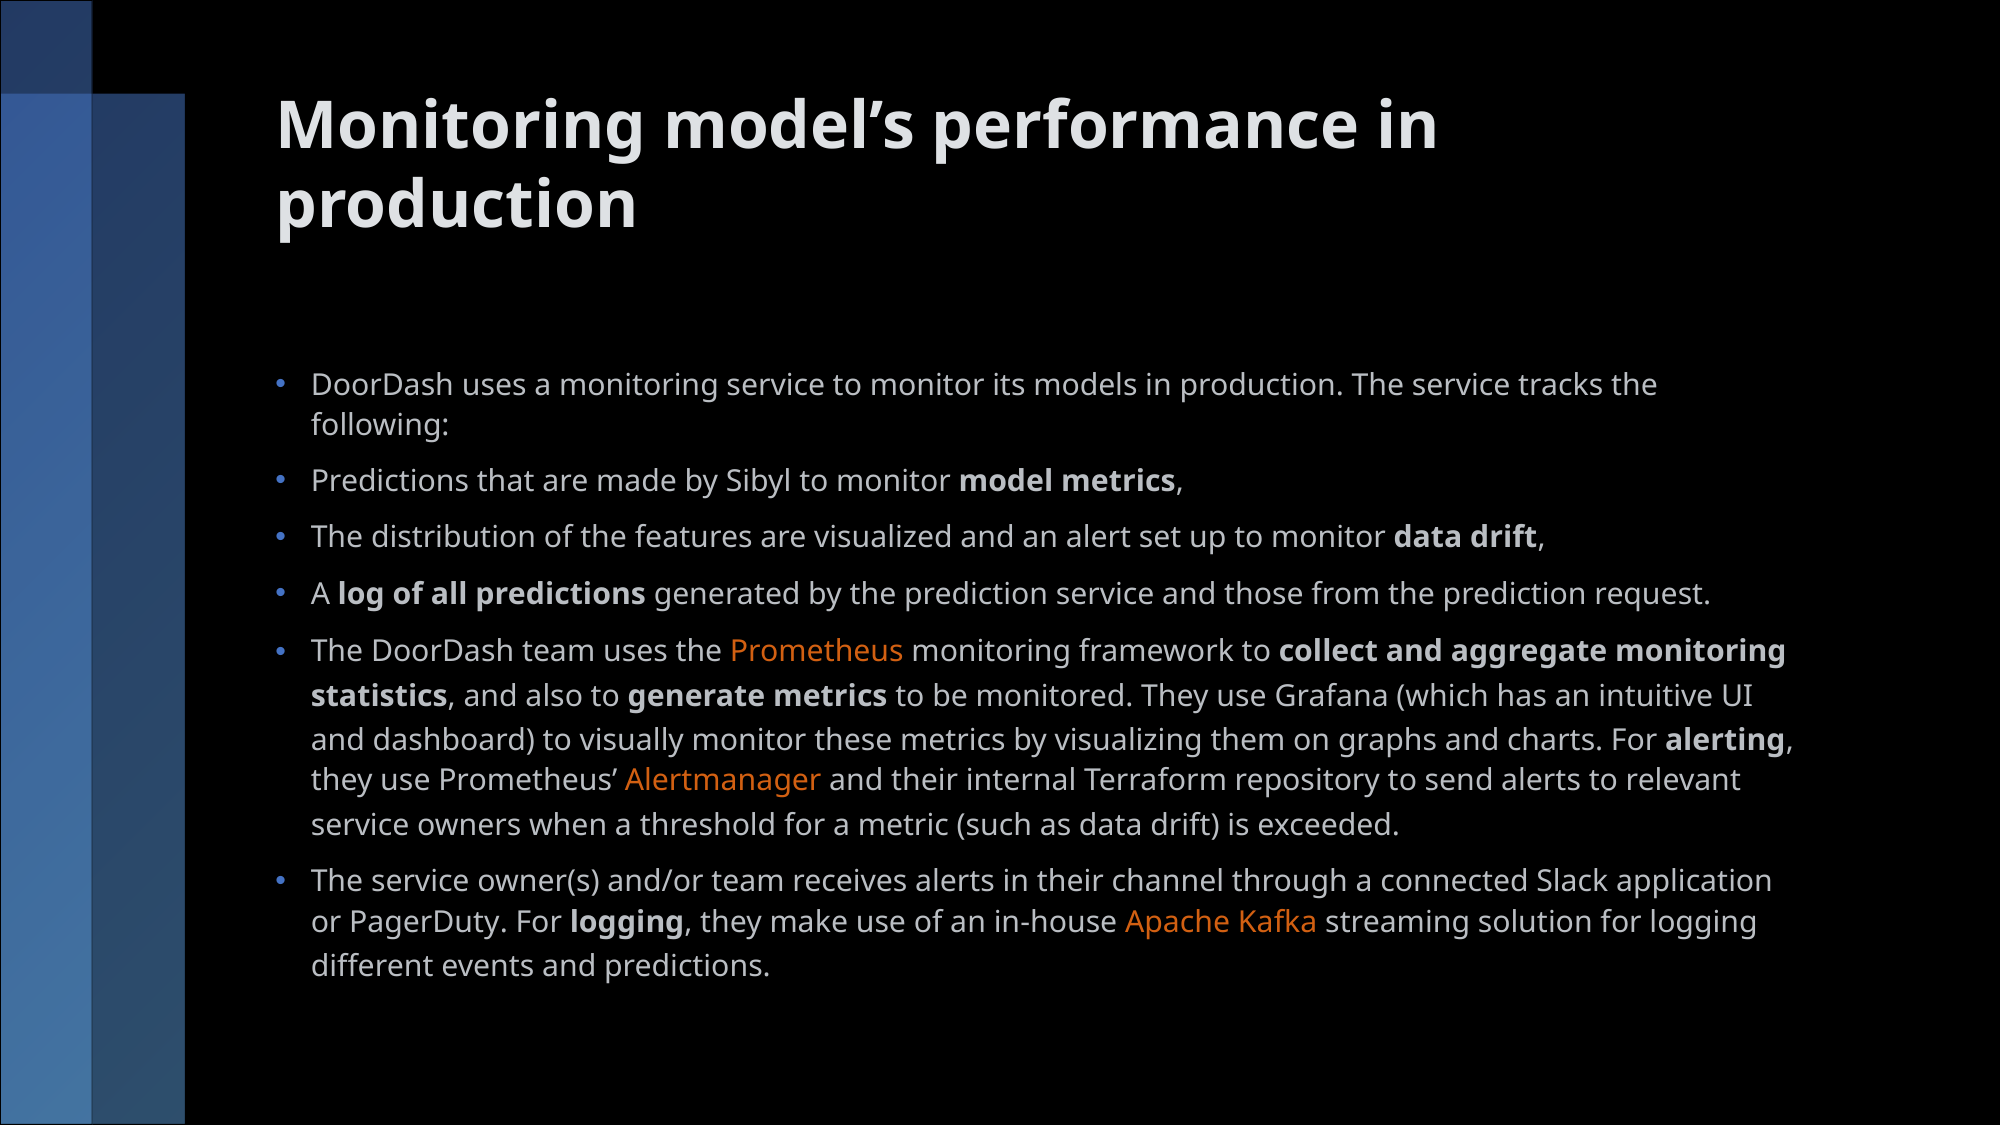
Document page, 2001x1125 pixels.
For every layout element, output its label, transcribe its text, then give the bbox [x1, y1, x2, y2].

title Monitoring model’s performance in production [260, 74, 1817, 329]
list DoorDash uses a monitoring service to monitor its models in production. The service tracks the following: Predictions that are made by Sibyl to monitor model metrics, The distribution of the features are visualized and an alert set up to monitor data drift, A log of all predictions generated by the prediction service and those from the prediction request. The DoorDash team uses the Prometheus monitoring framework to collect and aggregate monitoring statistics, and also to generate metrics to be monitored. They use Grafana (which has an intuitive UI and dashboard) to visually monitor these metrics by visualizing them on graphs and charts. For alerting, they use Prometheus’ Alertmanager and their internal Terraform repository to send alerts to relevant service owners when a threshold for a metric (such as data drift) is exceeded. The service owner(s) and/or team receives alerts in their channel through a connected Slack application or PagerDuty. For logging, they make use of an in-house Apache Kafka streaming solution for logging different events and predictions. [260, 354, 1817, 999]
